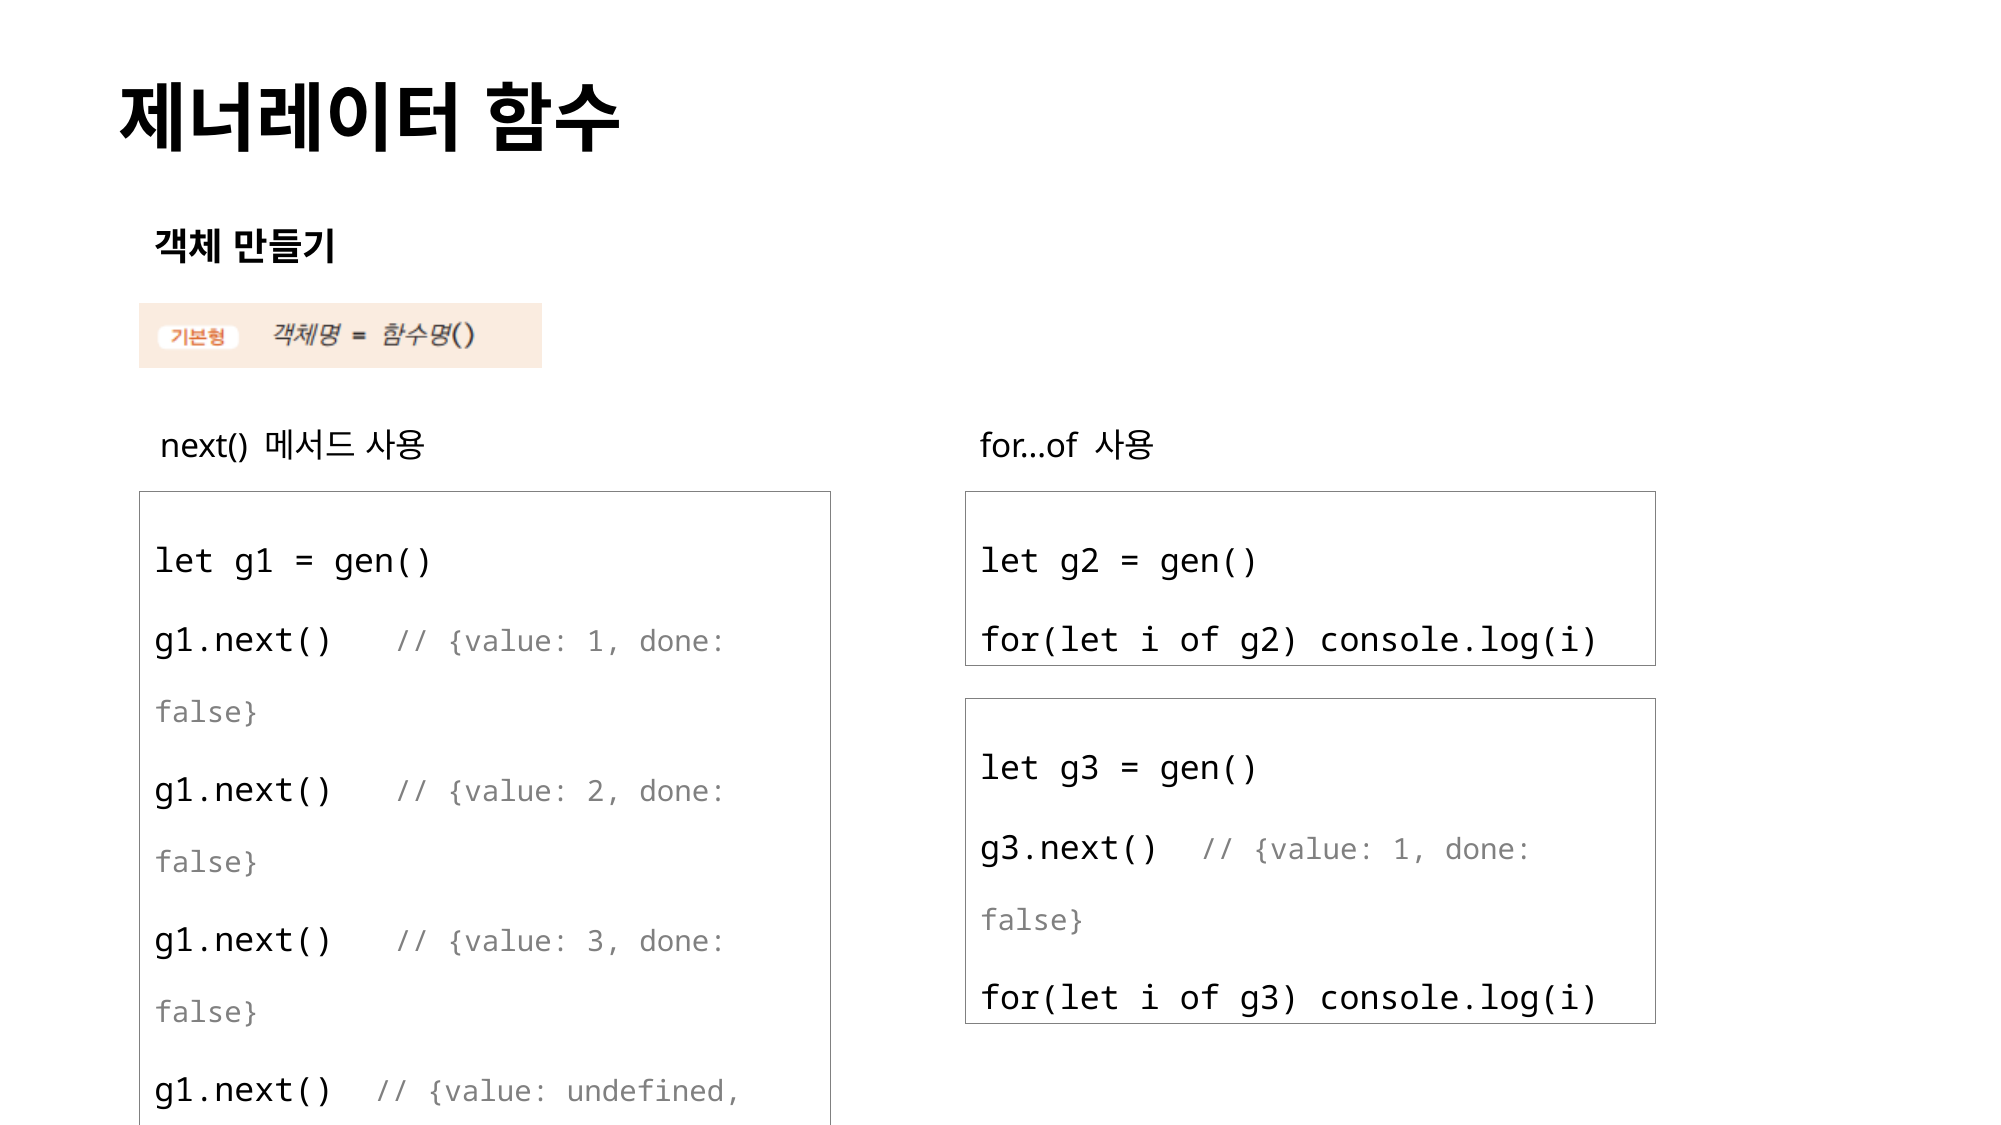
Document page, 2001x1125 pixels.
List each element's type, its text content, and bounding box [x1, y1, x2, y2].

text_box next() 메서드 사용 [145, 417, 442, 472]
text_box for…of 사용 [965, 417, 1171, 472]
text_box 객체 만들기 [139, 215, 575, 275]
text_box let g2 = gen() for(let i of g2) console.log(i) [965, 491, 1656, 666]
title 제너레이터 함수 [103, 52, 1566, 191]
text_box let g3 = gen() g3.next() // {value: 1, done: false} for(let i of g3) console.log(i) [965, 698, 1656, 1024]
picture [139, 303, 542, 368]
text_box let g1 = gen() g1.next() // {value: 1, done: false} g1.next() // {value: 2, done: false} g1.next() // {value: 3, done: false} g1.next() // {value: undefined, done: true} g1 // gen {<closed>} [139, 491, 831, 1125]
